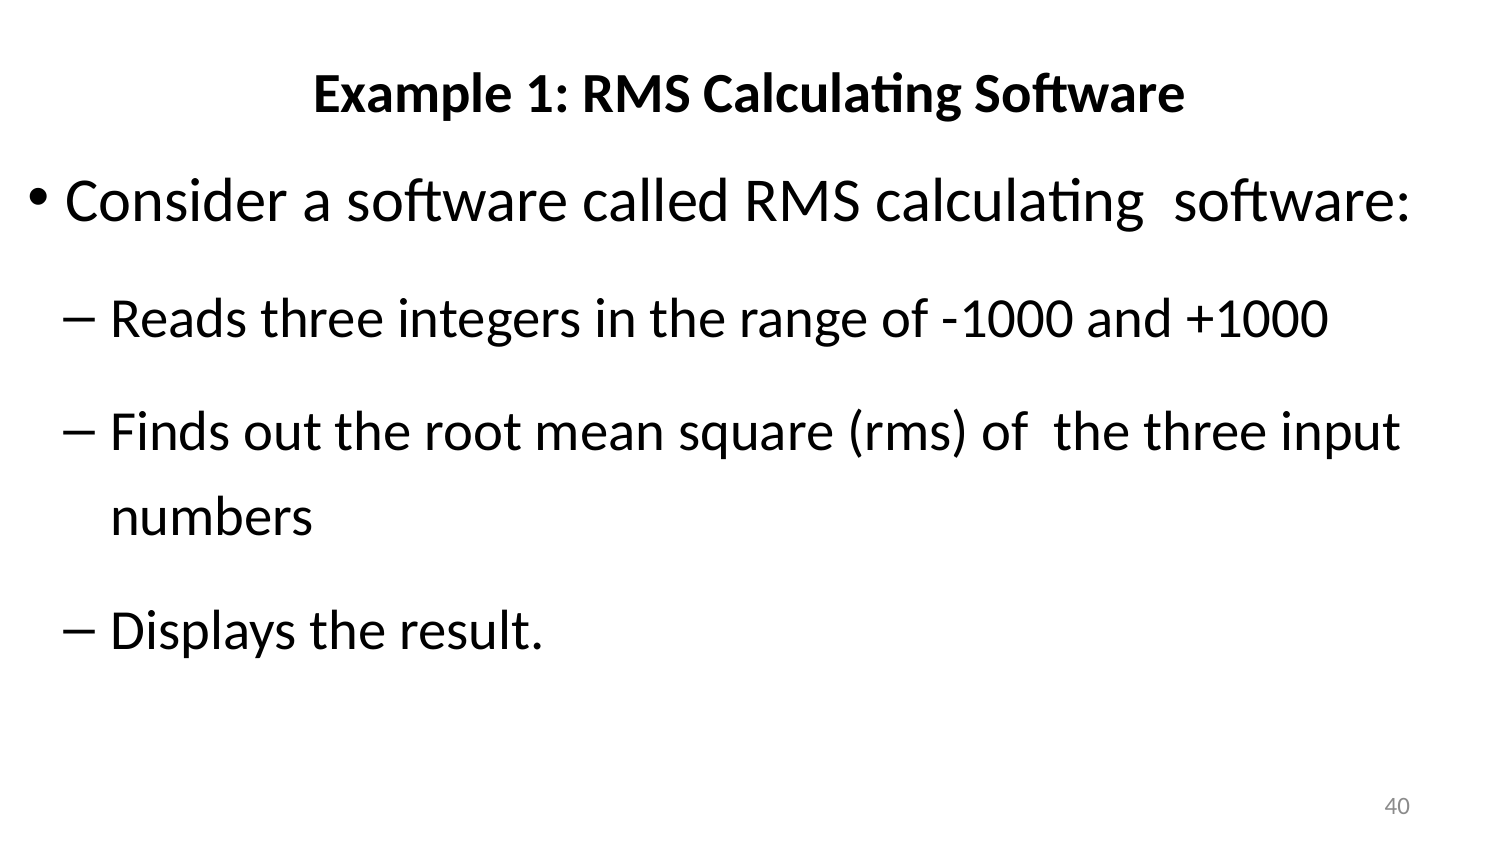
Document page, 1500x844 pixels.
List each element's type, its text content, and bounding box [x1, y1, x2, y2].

title Example 1: RMS Calculating Software [187, 49, 1313, 131]
list Consider a software called RMS calculating software: Reads three integers in the range of -1000 and +1000 Finds out the root mean square (rms) of the three input numbers Displays the result. [24, 134, 1475, 713]
slide_number 40 [1074, 782, 1425, 827]
